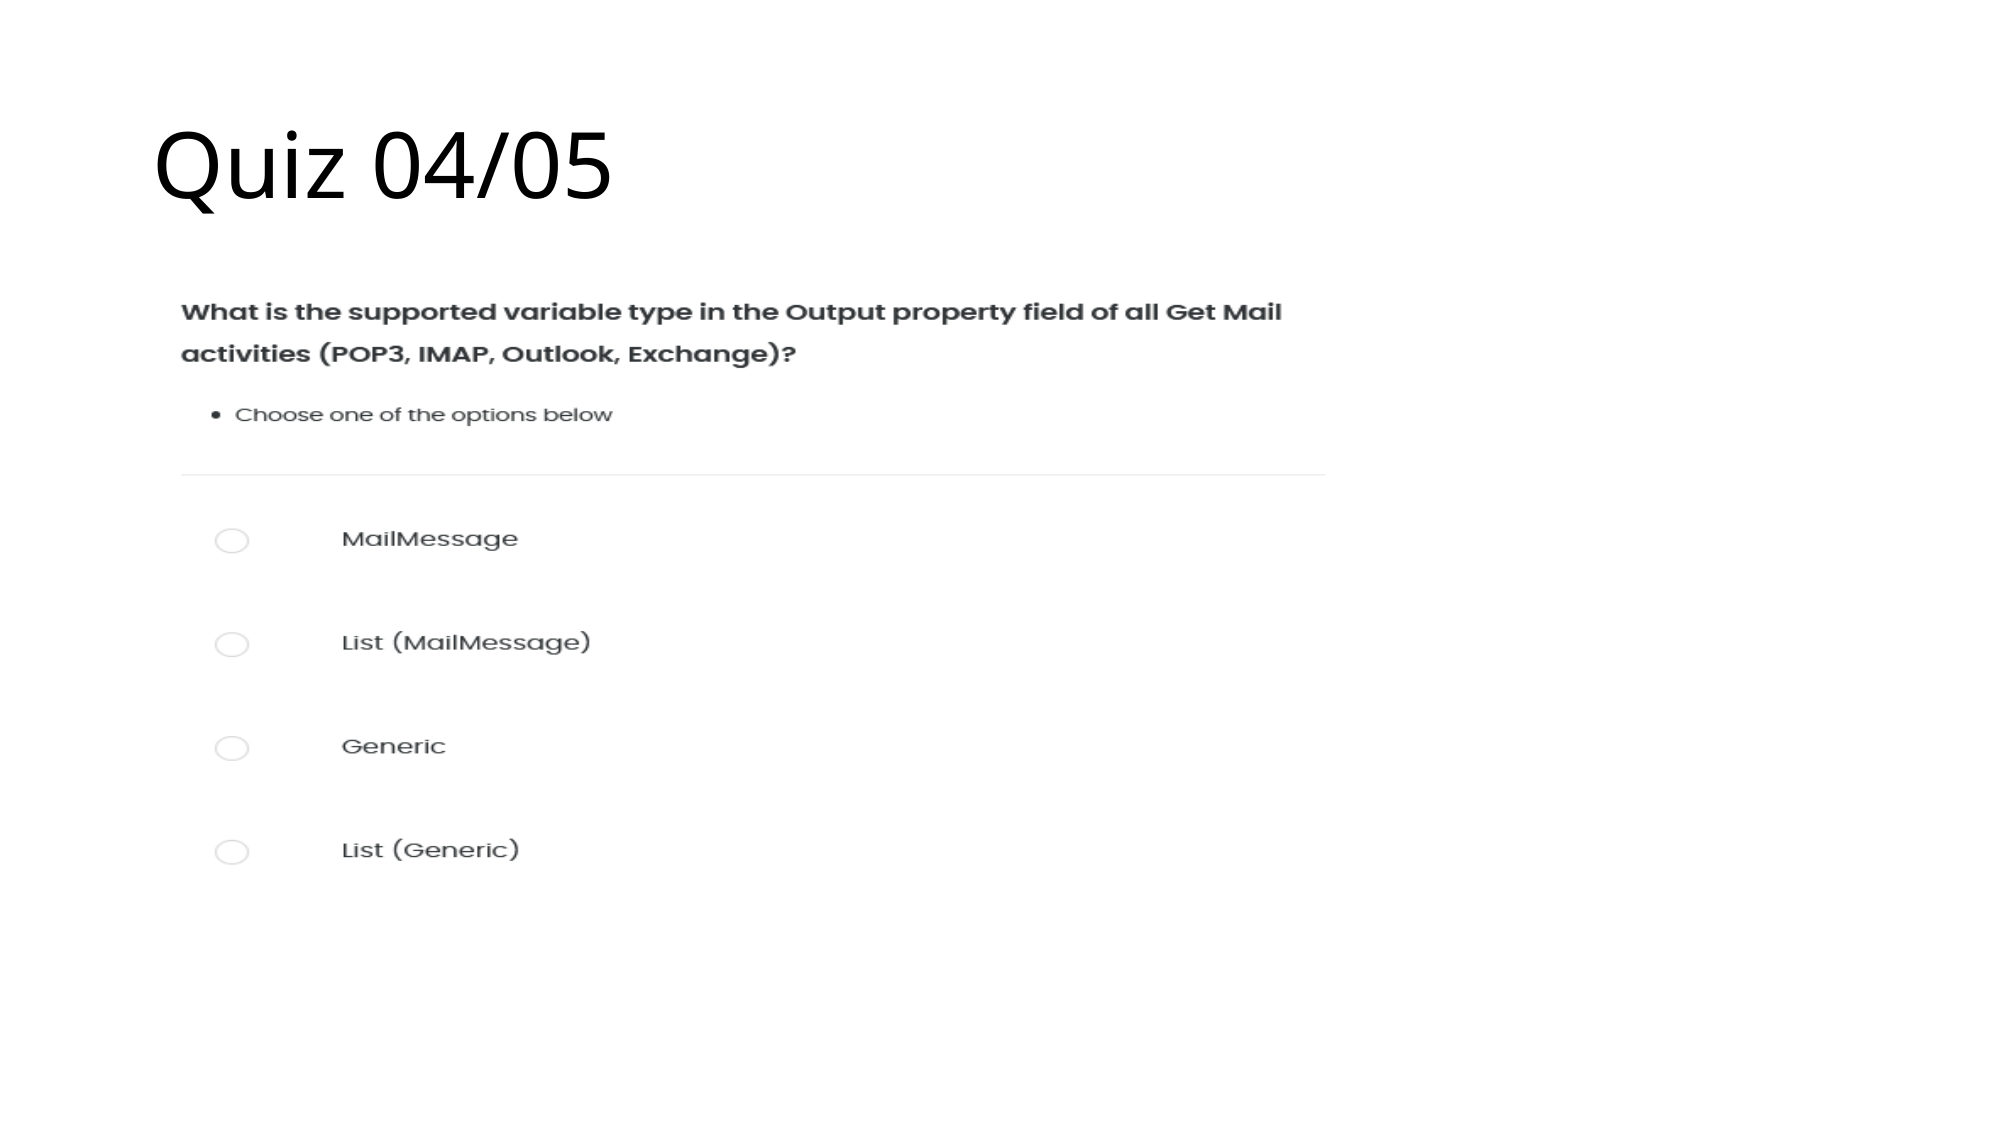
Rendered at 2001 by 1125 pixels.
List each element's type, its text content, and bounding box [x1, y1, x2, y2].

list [102, 289, 1400, 925]
title Quiz 04/05 [137, 59, 1863, 278]
